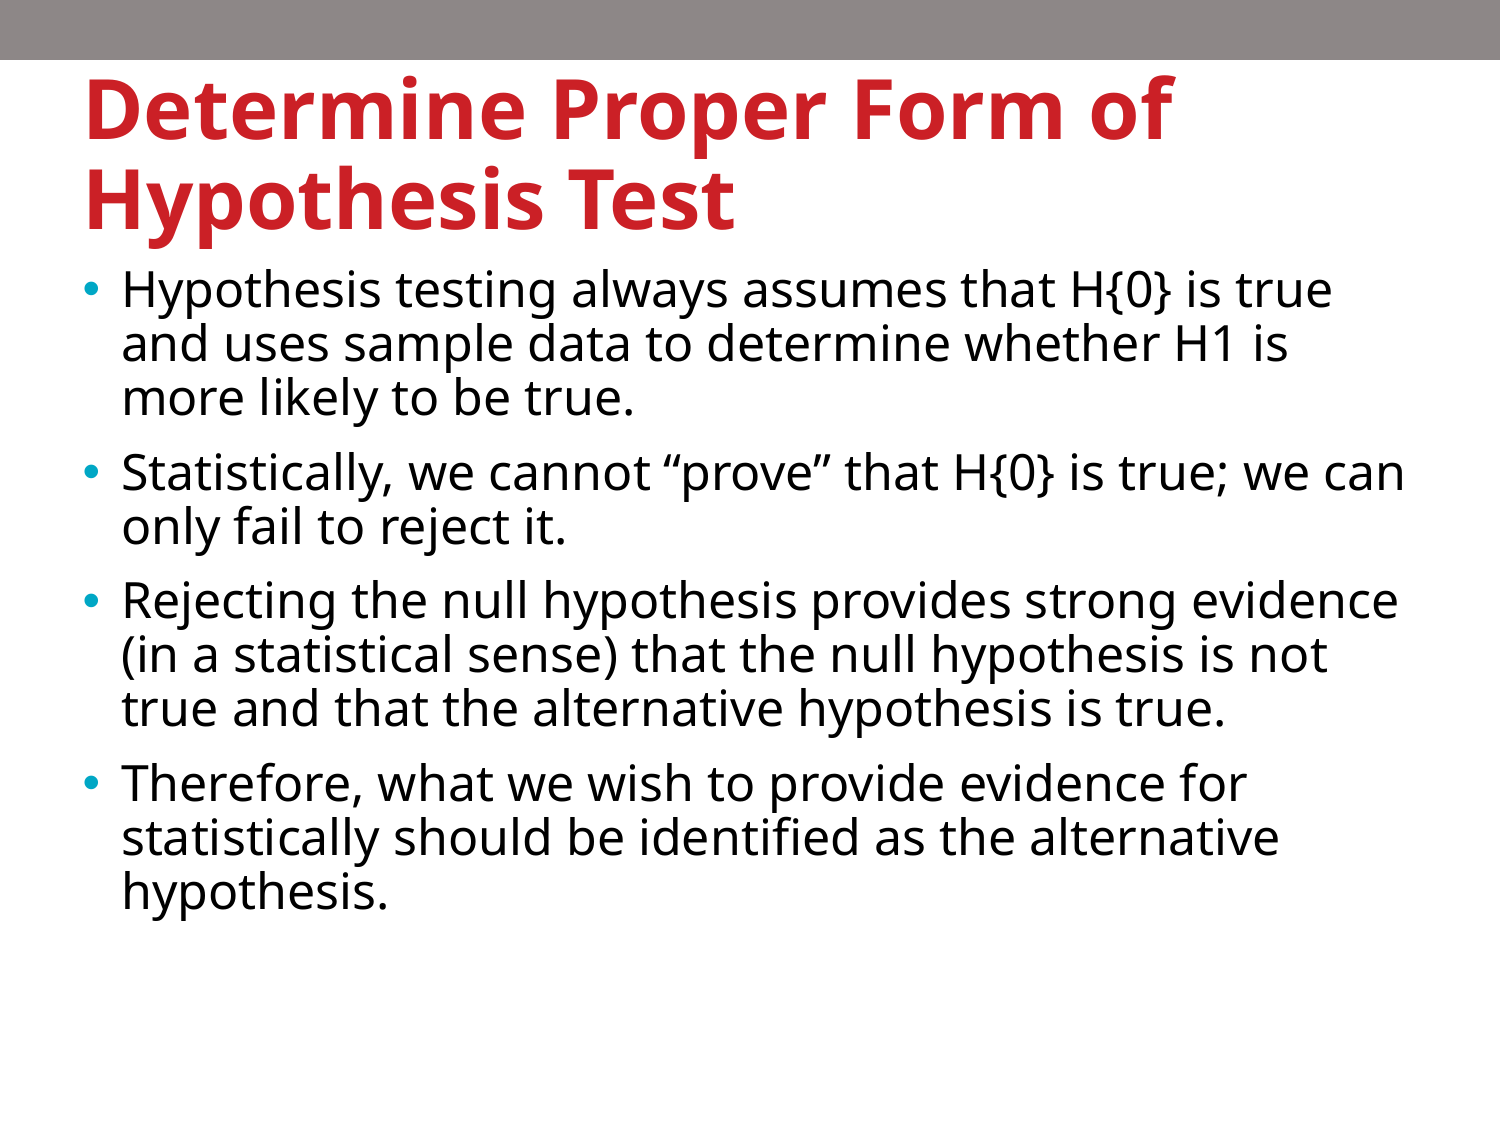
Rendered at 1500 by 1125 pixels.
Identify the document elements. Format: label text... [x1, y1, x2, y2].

title Determine Proper Form of Hypothesis Test [75, 59, 1425, 256]
list Hypothesis testing always assumes that H{0} is true and uses sample data to determine whether H1 is more likely to be true. Statistically, we cannot “prove” that H{0} is true; we can only fail to reject it. Rejecting the null hypothesis provides strong evidence (in a statistical sense) that the null hypothesis is not true and that the alternative hypothesis is true. Therefore, what we wish to provide evidence for statistically should be identified as the alternative hypothesis. [75, 256, 1425, 1125]
